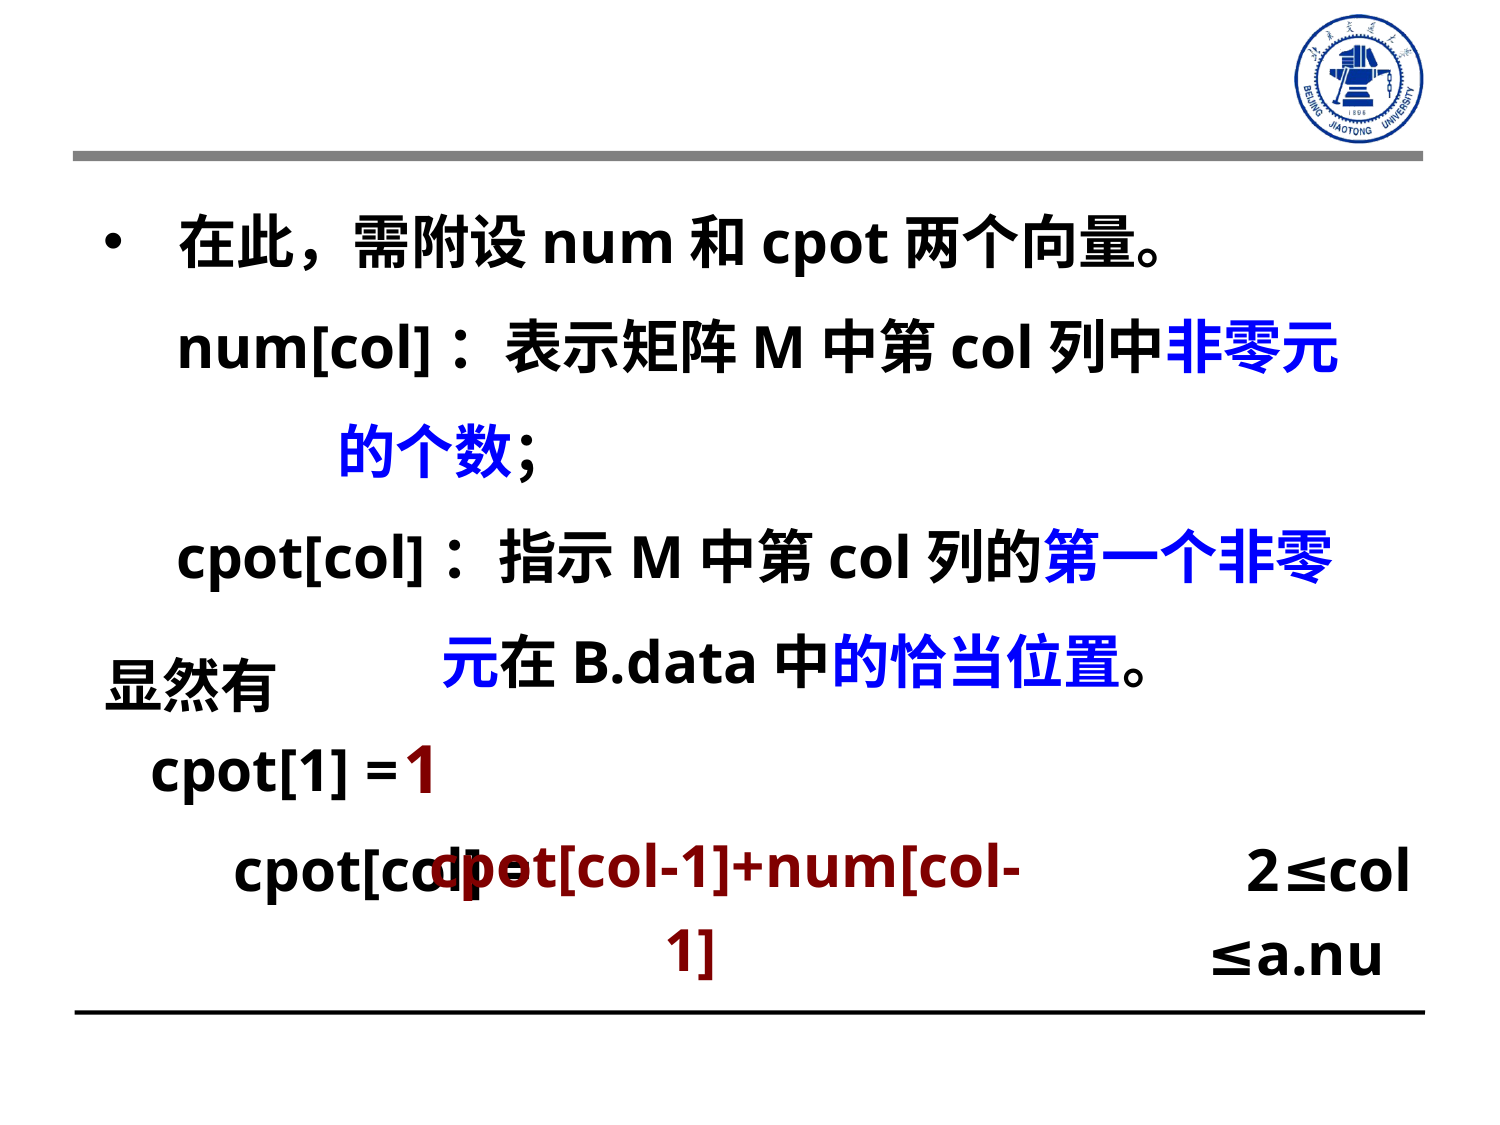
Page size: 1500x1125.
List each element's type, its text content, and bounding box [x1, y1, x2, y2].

text_box 在此，需附设num和cpot两个向量。 num[col]：表示矩阵M中第col列中非零元的个数； cpot[col]：指示M中第col列的第一个非零元在B.data中的恰当位置。 [88, 162, 1388, 703]
text_box 1 [373, 703, 457, 814]
picture [1294, 14, 1424, 144]
text_box cpot[col-1]+num[col-1] [415, 808, 1068, 991]
text_box 显然有 cpot[1] = [89, 628, 639, 811]
text_box cpot[col] = 2≤col ≤a.nu [53, 811, 1430, 995]
